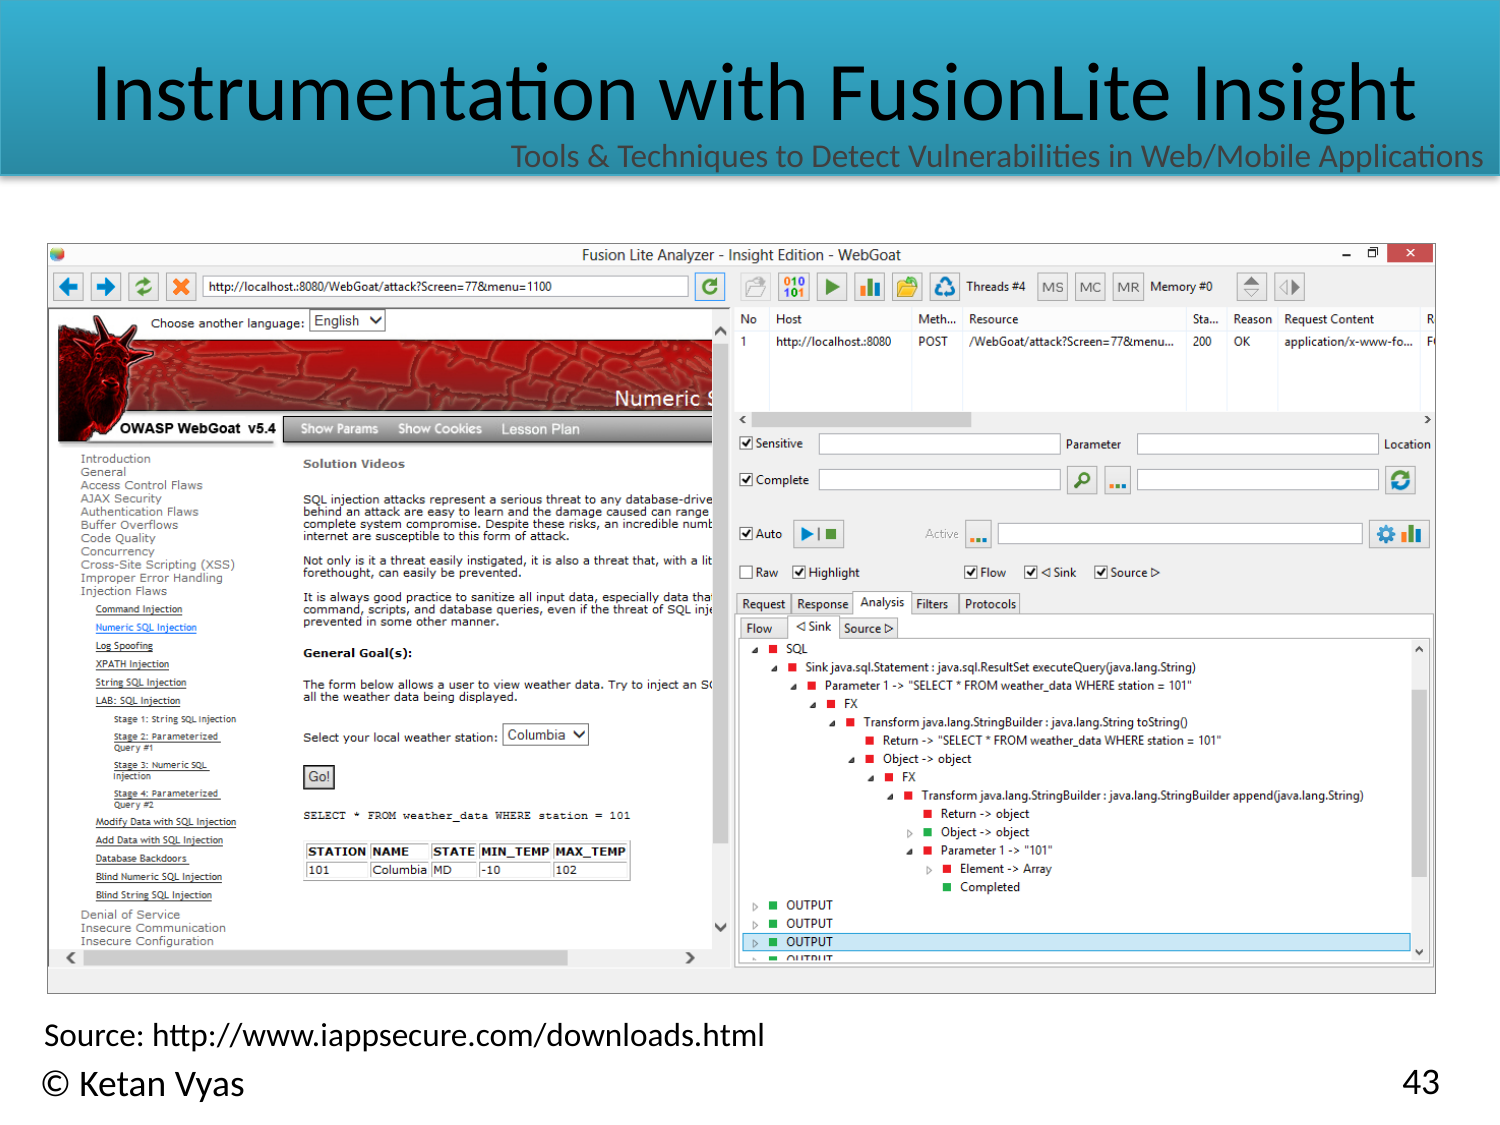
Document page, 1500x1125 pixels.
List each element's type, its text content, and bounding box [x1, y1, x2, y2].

text_box Tools & Techniques to Detect Vulnerabilities in Web/Mobile Applications [0, 127, 1500, 182]
picture [46, 243, 1436, 994]
title Instrumentation with FusionLite Insight [75, 24, 1436, 127]
text_box Source: http://www.iappsecure.com/downloads.html [29, 1005, 1420, 1061]
